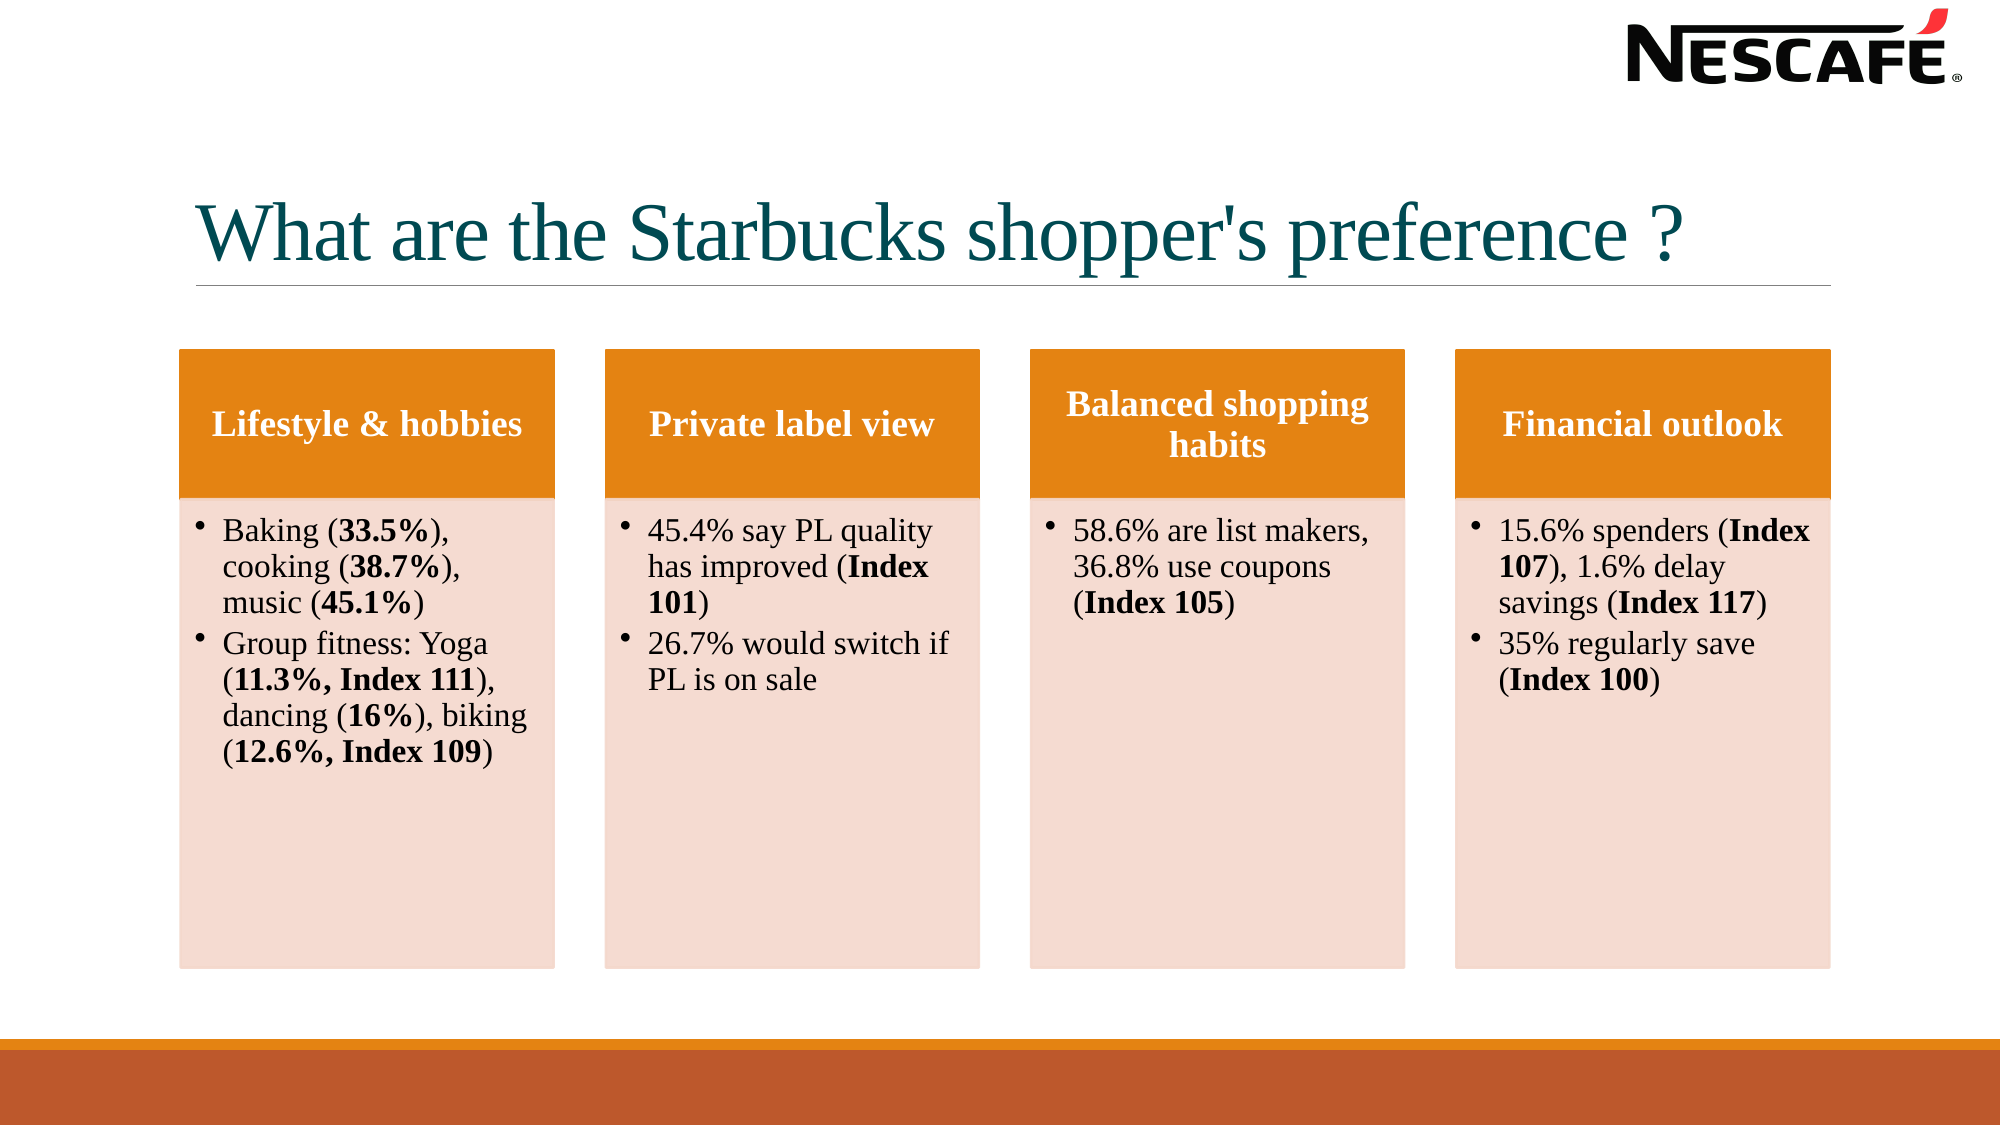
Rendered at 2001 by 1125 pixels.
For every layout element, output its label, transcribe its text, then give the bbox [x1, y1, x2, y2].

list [179, 343, 1831, 974]
picture [1624, 0, 1964, 125]
title What are the Starbucks shopper's preference ? [180, 47, 1830, 285]
